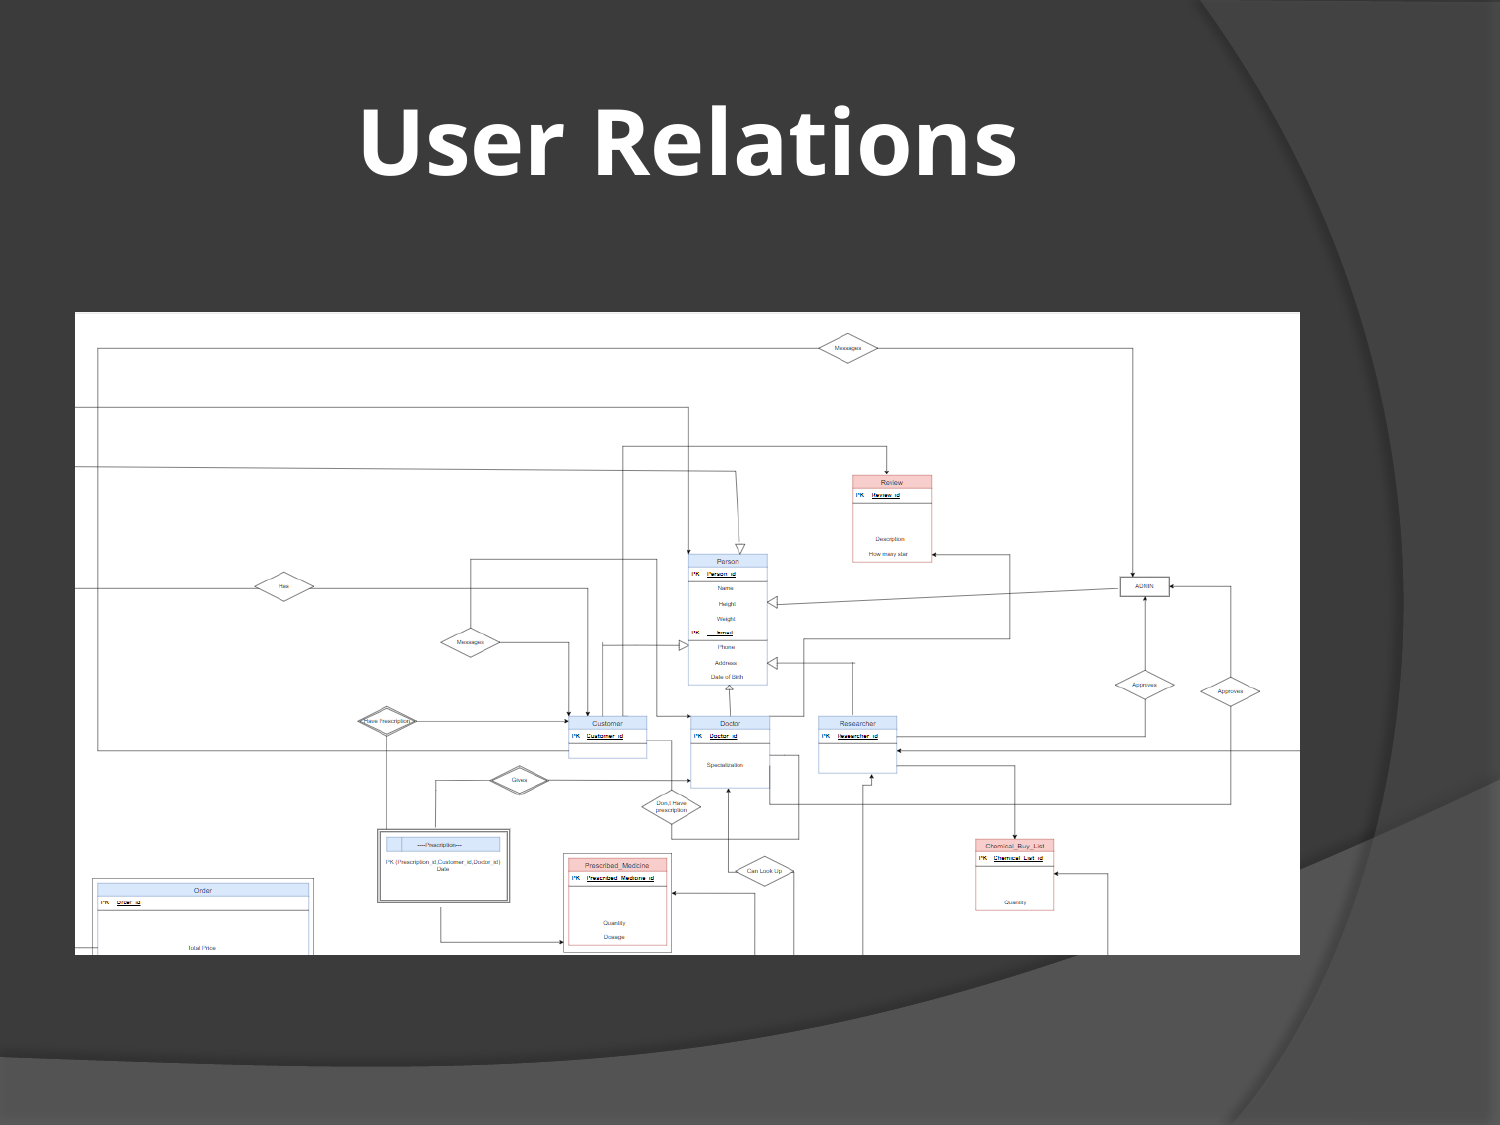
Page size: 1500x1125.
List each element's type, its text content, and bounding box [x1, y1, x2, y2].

title User Relations [75, 45, 1300, 233]
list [74, 312, 1301, 956]
